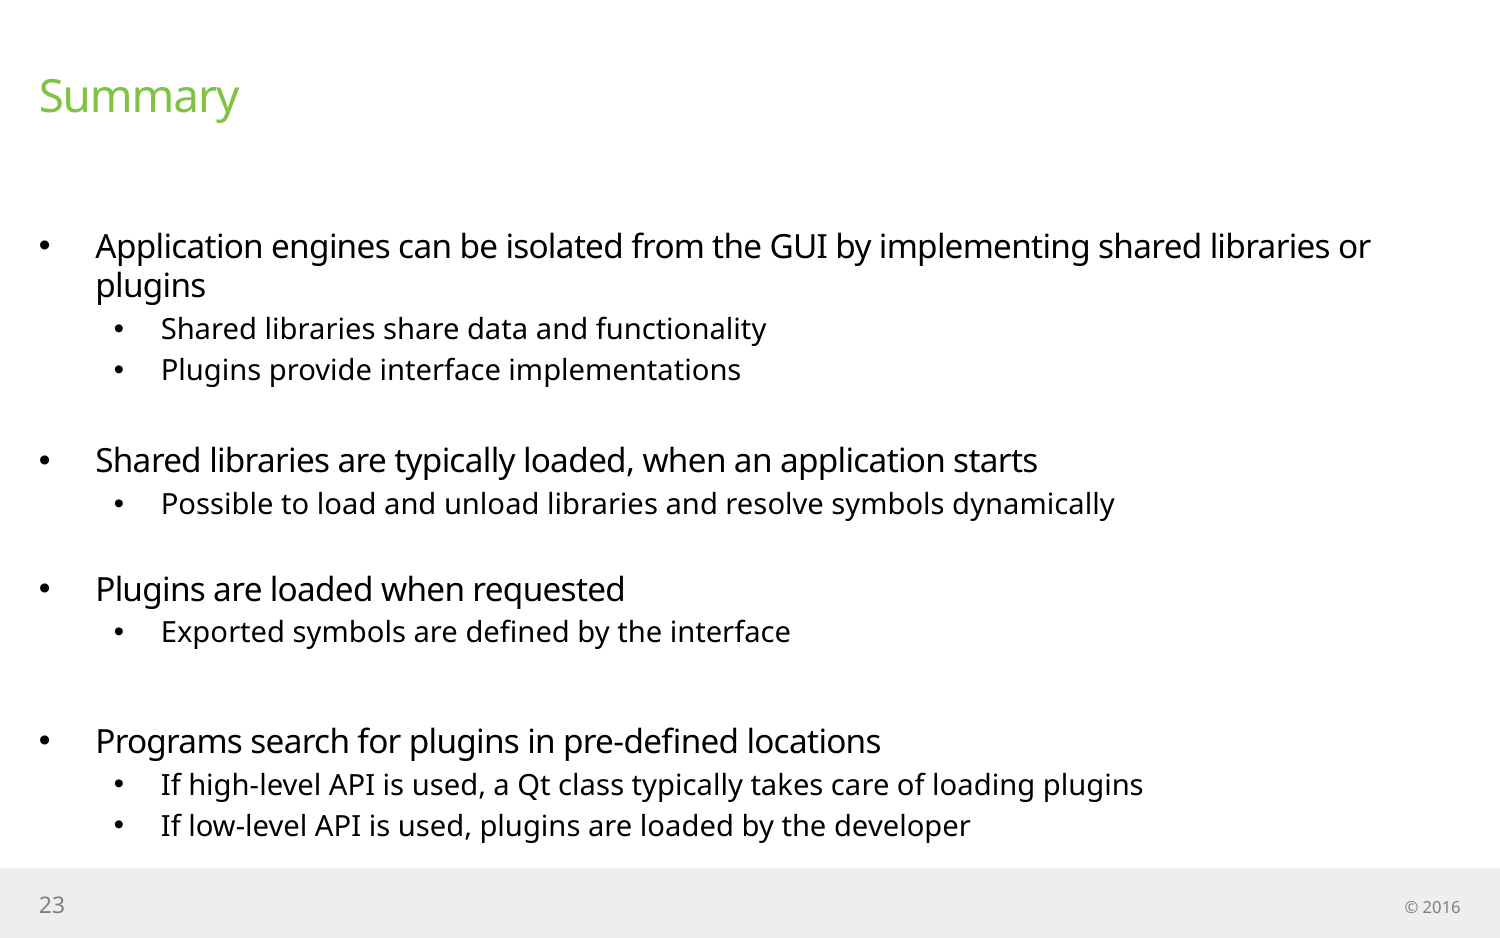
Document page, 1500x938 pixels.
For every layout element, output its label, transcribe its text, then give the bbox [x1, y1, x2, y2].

slide_number 23 [39, 892, 410, 921]
title Summary [39, 66, 1052, 195]
footer © 2016 [1188, 896, 1461, 917]
list Application engines can be isolated from the GUI by implementing shared libraries or plugins Shared libraries share data and functionality Plugins provide interface implementations Shared libraries are typically loaded, when an application starts Possible to load and unload libraries and resolve symbols dynamically Plugins are loaded when requested Exported symbols are defined by the interface Programs search for plugins in pre-defined locations If high-level API is used, a Qt class typically takes care of loading plugins If low-level API is used, plugins are loaded by the developer [39, 224, 1471, 846]
